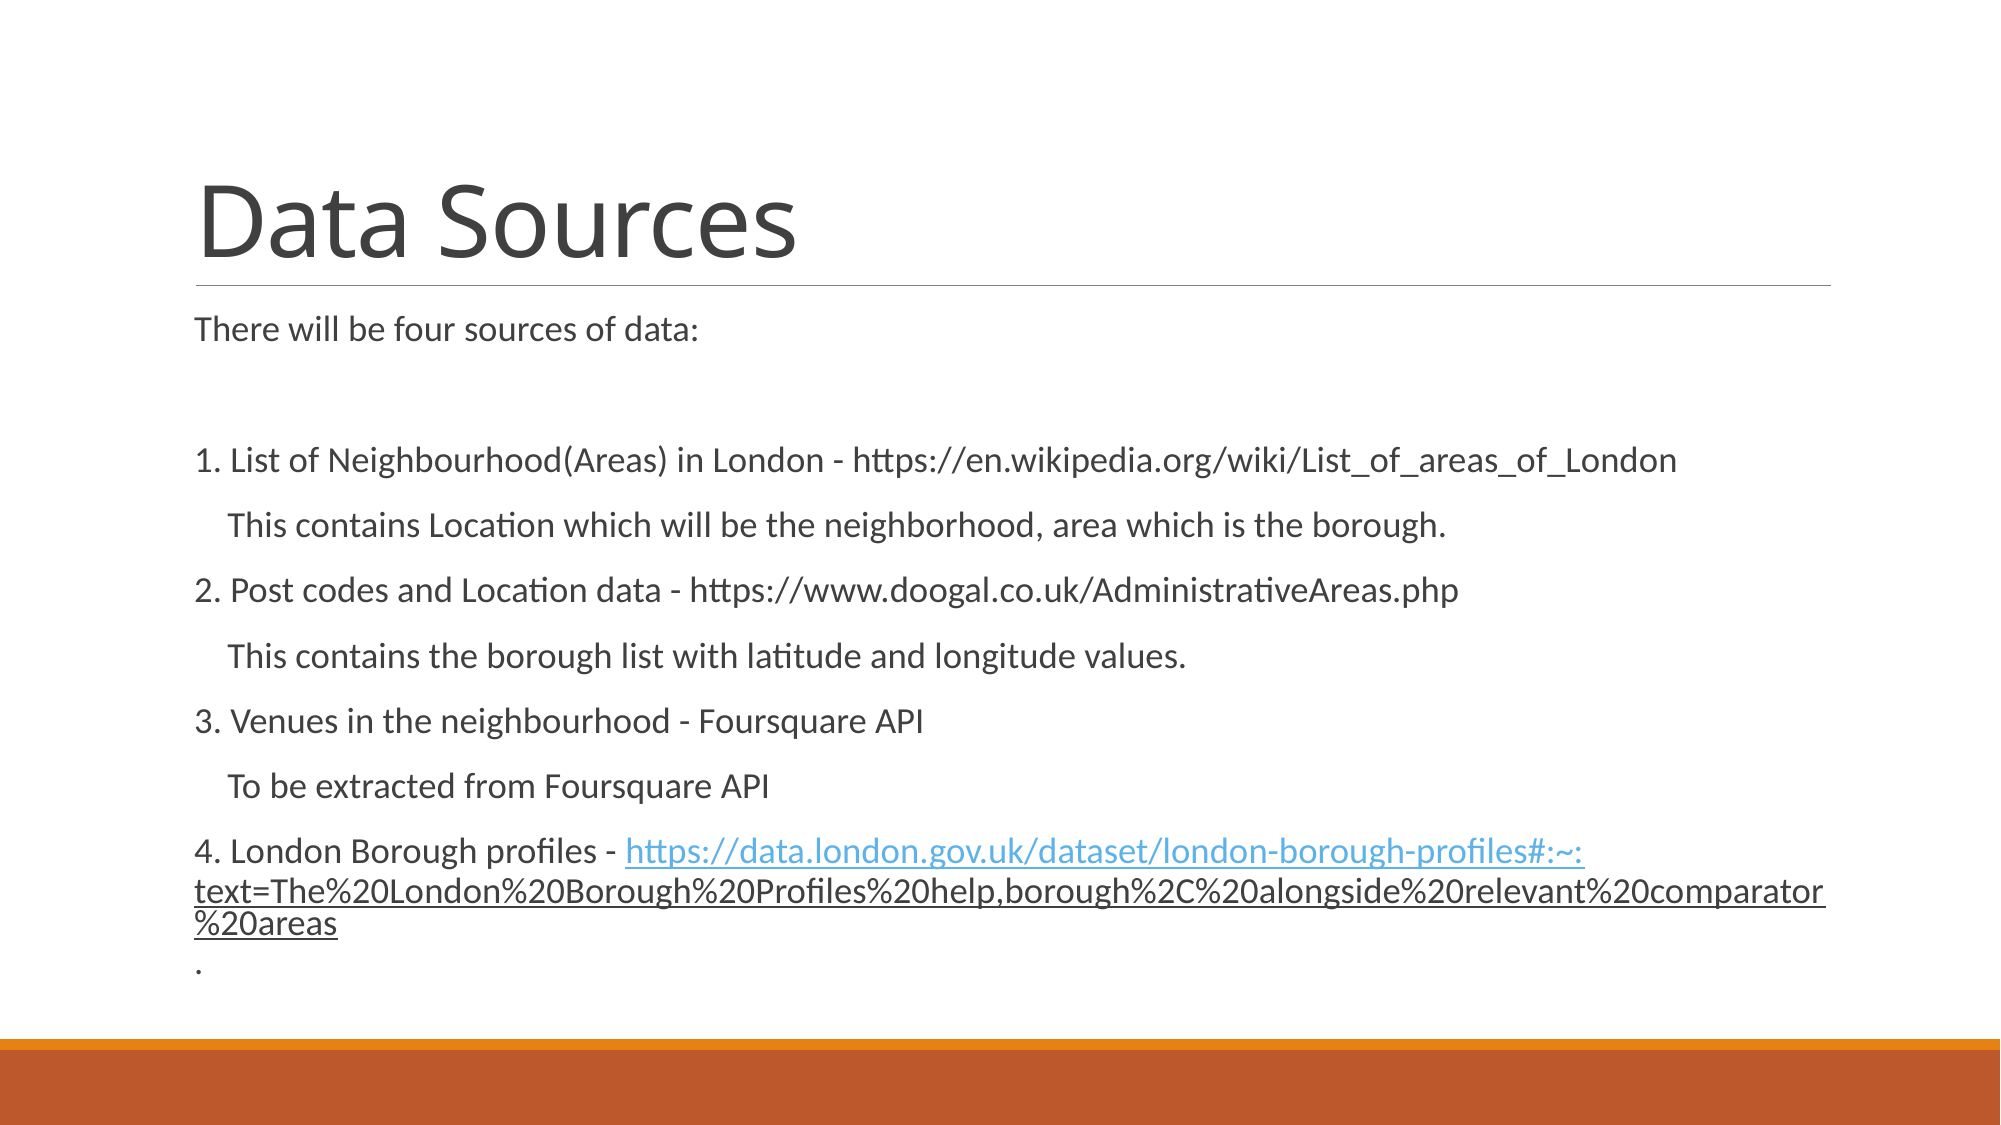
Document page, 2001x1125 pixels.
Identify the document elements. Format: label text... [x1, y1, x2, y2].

title Data Sources [180, 47, 1830, 285]
list There will be four sources of data: 1. List of Neighbourhood(Areas) in London - https://en.wikipedia.org/wiki/List_of_areas_of_London This contains Location which will be the neighborhood, area which is the borough. 2. Post codes and Location data - https://www.doogal.co.uk/AdministrativeAreas.php This contains the borough list with latitude and longitude values. 3. Venues in the neighbourhood - Foursquare API To be extracted from Foursquare API 4. London Borough profiles - https://data.london.gov.uk/dataset/london-borough-profiles#:~:text=The%20London%20Borough%20Profiles%20help,borough%2C%20alongside%20relevant%20comparator%20areas. [180, 302, 1830, 963]
